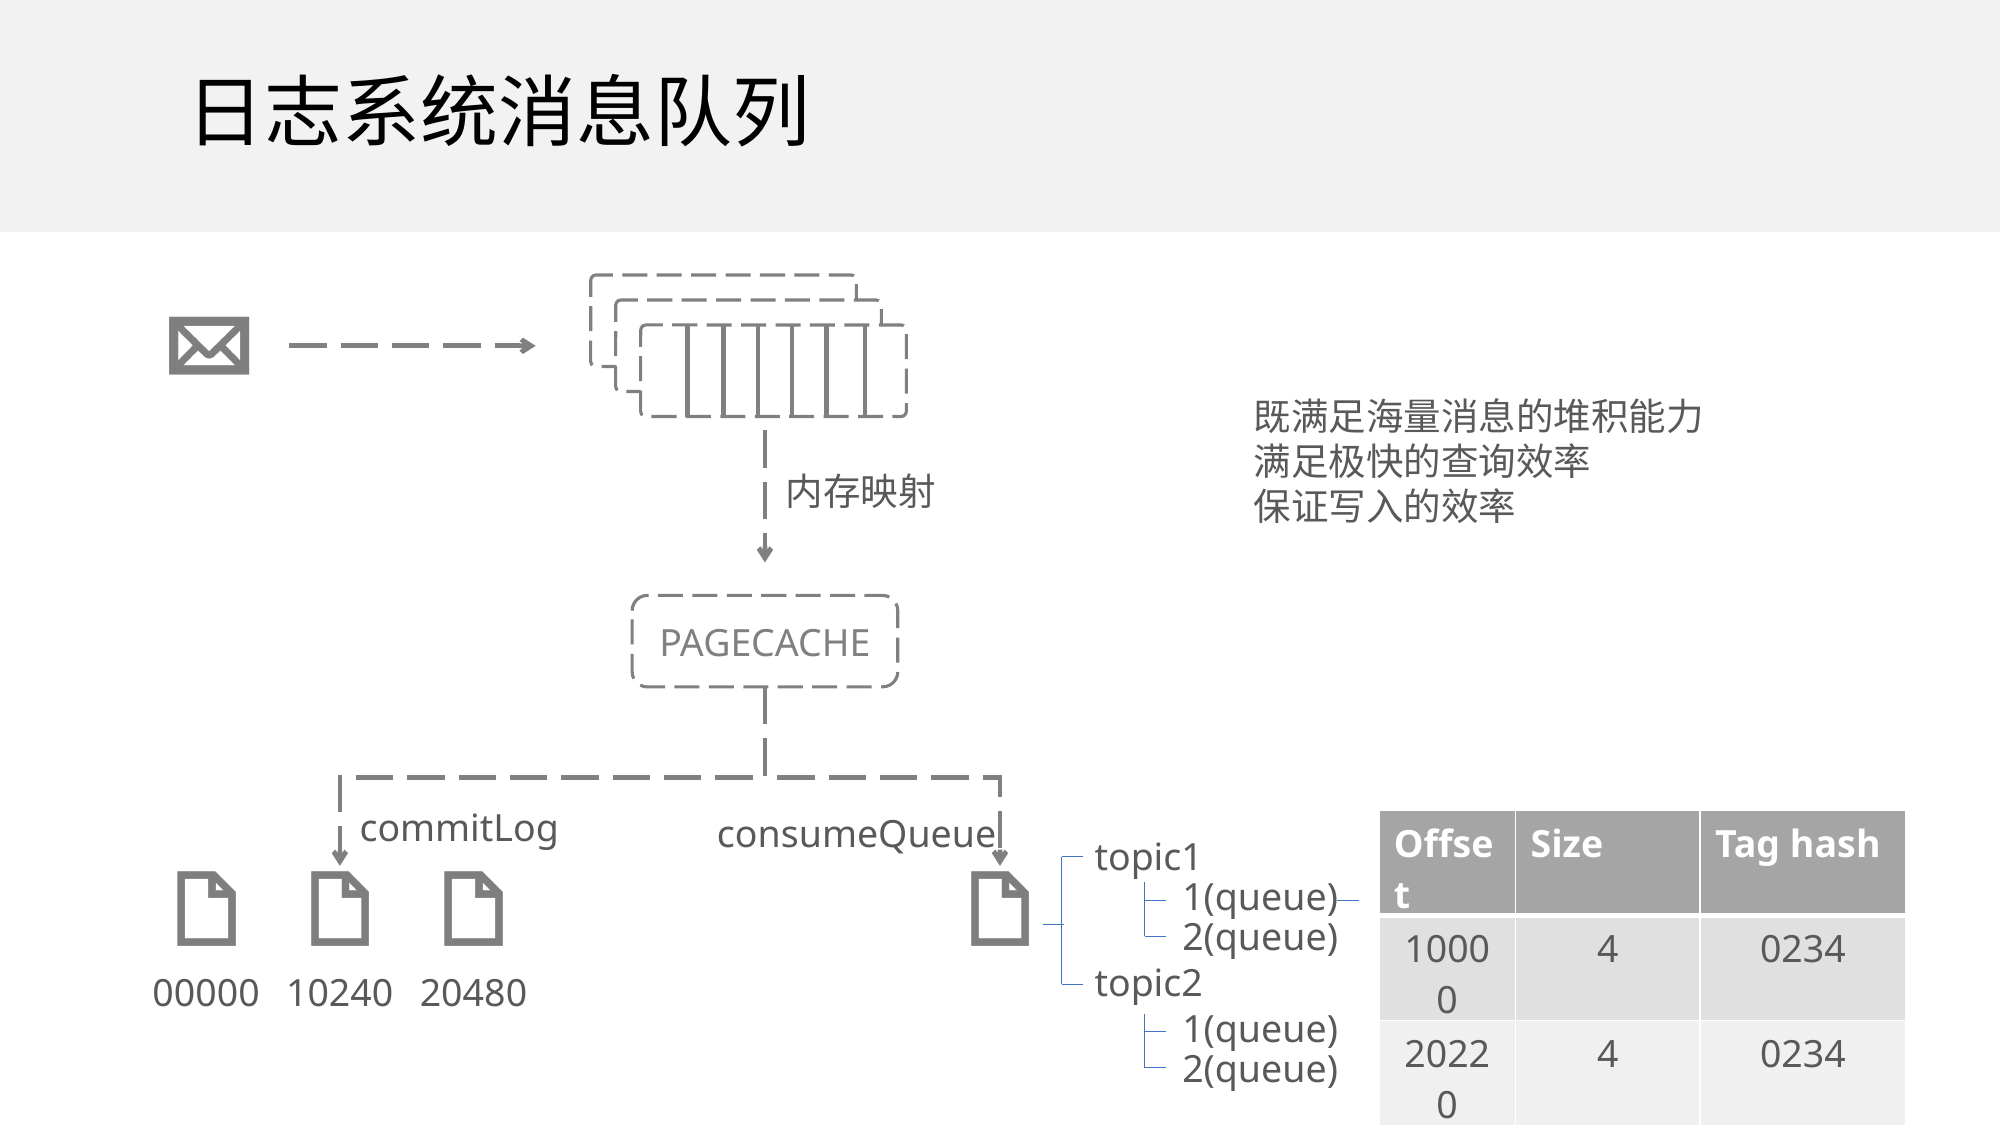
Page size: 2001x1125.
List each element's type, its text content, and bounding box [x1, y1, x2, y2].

table_cell 0234 [1701, 918, 1905, 1020]
picture [957, 865, 1043, 952]
text_box 1(queue) [1167, 865, 1354, 905]
text_box PAGECACHE [642, 594, 899, 688]
text_box 10240 [271, 961, 404, 1022]
table_cell 0234 [1701, 1021, 1905, 1125]
text_box [0, 0, 2000, 233]
text_box 1(queue) [1167, 997, 1354, 1037]
text_box 00000 [137, 961, 271, 1022]
text_box 日志系统消息队列 [163, 35, 834, 196]
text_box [793, 658, 972, 894]
picture [297, 865, 383, 952]
text_box consumeQueue [702, 802, 793, 862]
text_box 2(queue) [1167, 1037, 1354, 1097]
picture [163, 865, 250, 952]
text_box consumeQueue [972, 802, 1012, 862]
table_cell 10000 [1380, 918, 1515, 1020]
table_header Offset [1380, 811, 1515, 913]
table_cell 20220 [1380, 1021, 1515, 1125]
table_header Tag hash [1701, 811, 1905, 913]
table_cell 4 [1516, 918, 1699, 1020]
text_box 内存映射 [770, 461, 951, 521]
text_box 20480 [404, 961, 542, 1022]
text_box topic1 [1079, 825, 1218, 886]
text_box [590, 275, 907, 417]
text_box 既满足海量消息的堆积能力 满足极快的查询效率 保证写入的效率 [1239, 385, 1719, 536]
table_cell 4 [1516, 1021, 1699, 1125]
table_header Size [1516, 811, 1699, 913]
text_box topic2 [1079, 951, 1218, 1012]
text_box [462, 563, 642, 990]
text_box commitLog [344, 796, 462, 857]
text_box 2(queue) [1167, 905, 1354, 966]
picture [430, 865, 517, 952]
picture [163, 299, 255, 392]
